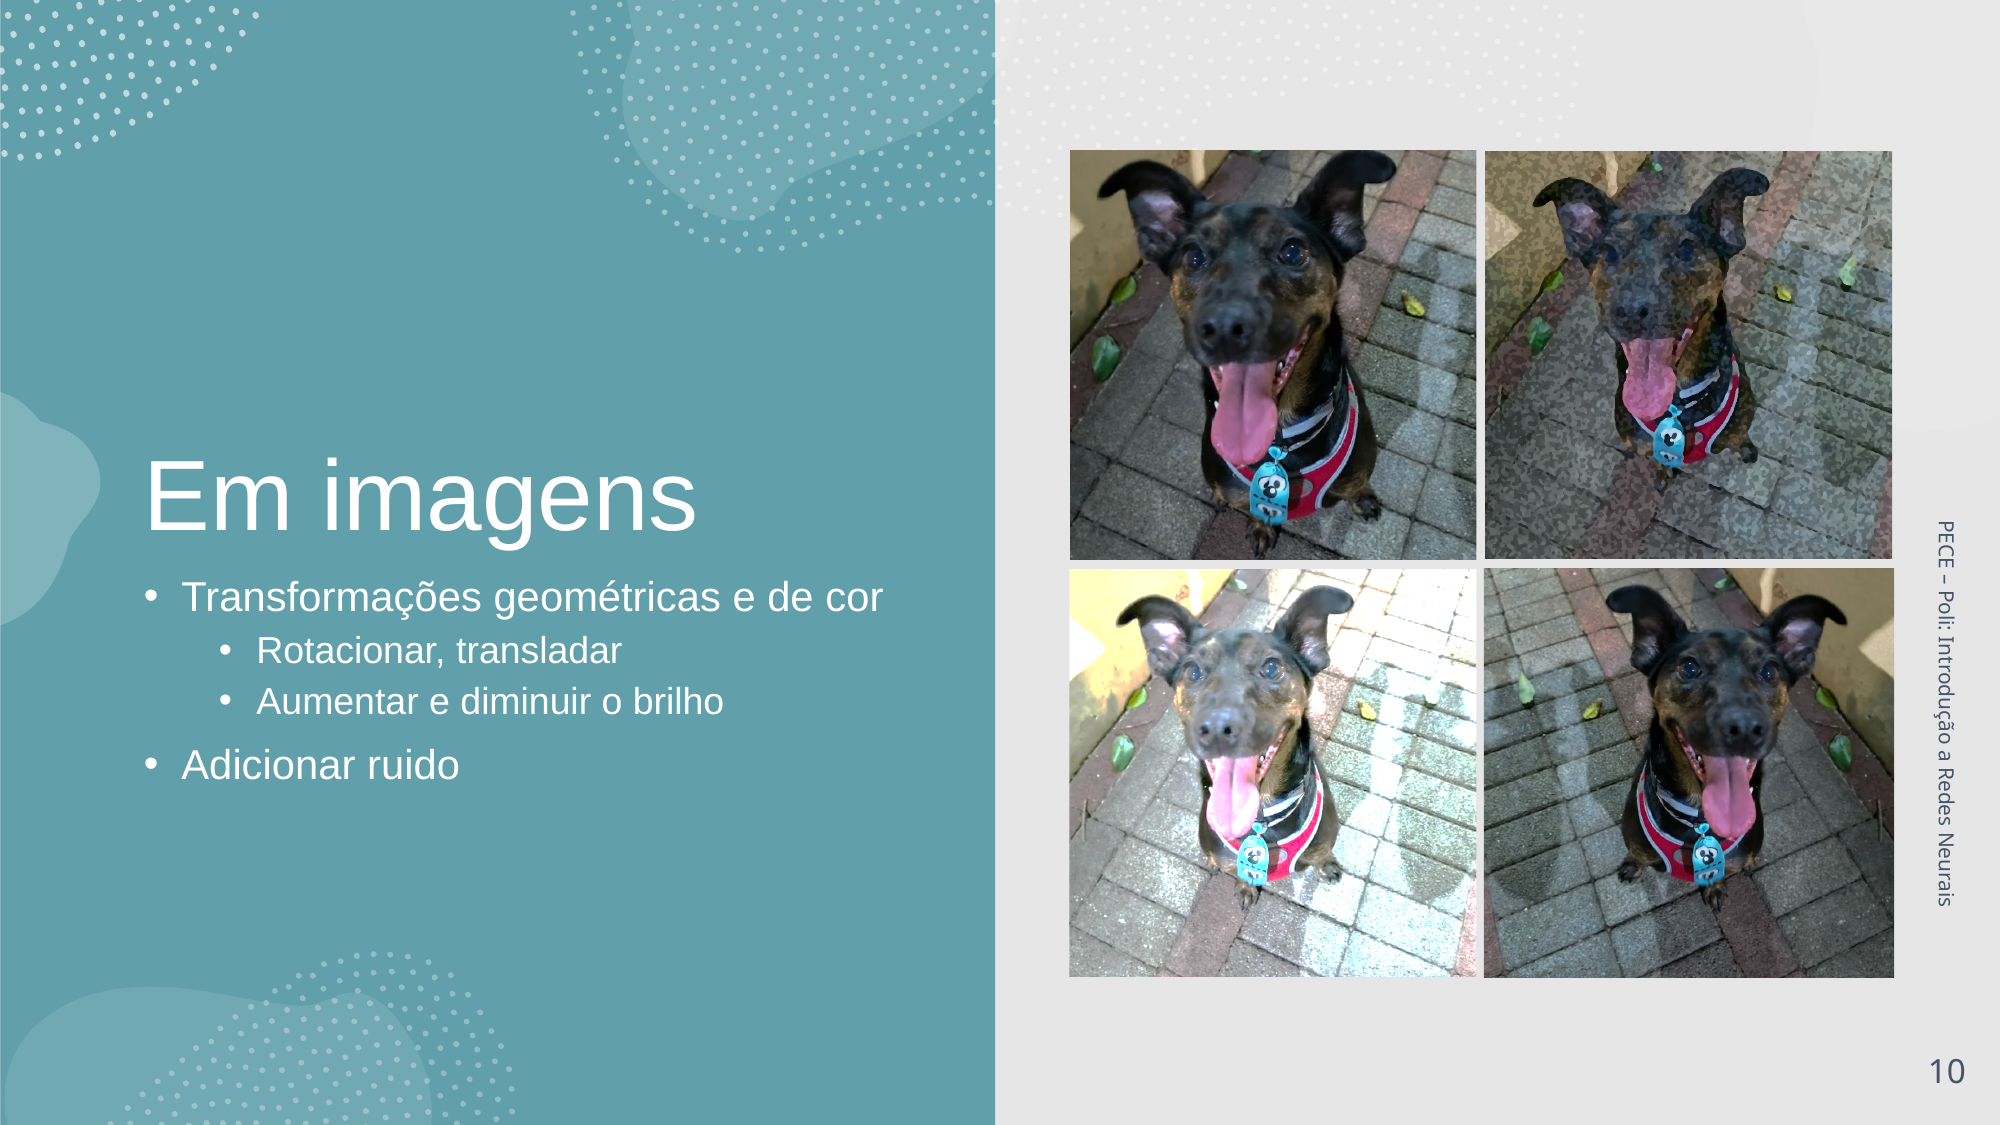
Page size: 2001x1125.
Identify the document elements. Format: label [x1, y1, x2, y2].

picture [1485, 151, 1893, 559]
text_box [0, 0, 2000, 1125]
picture [1069, 150, 1477, 560]
